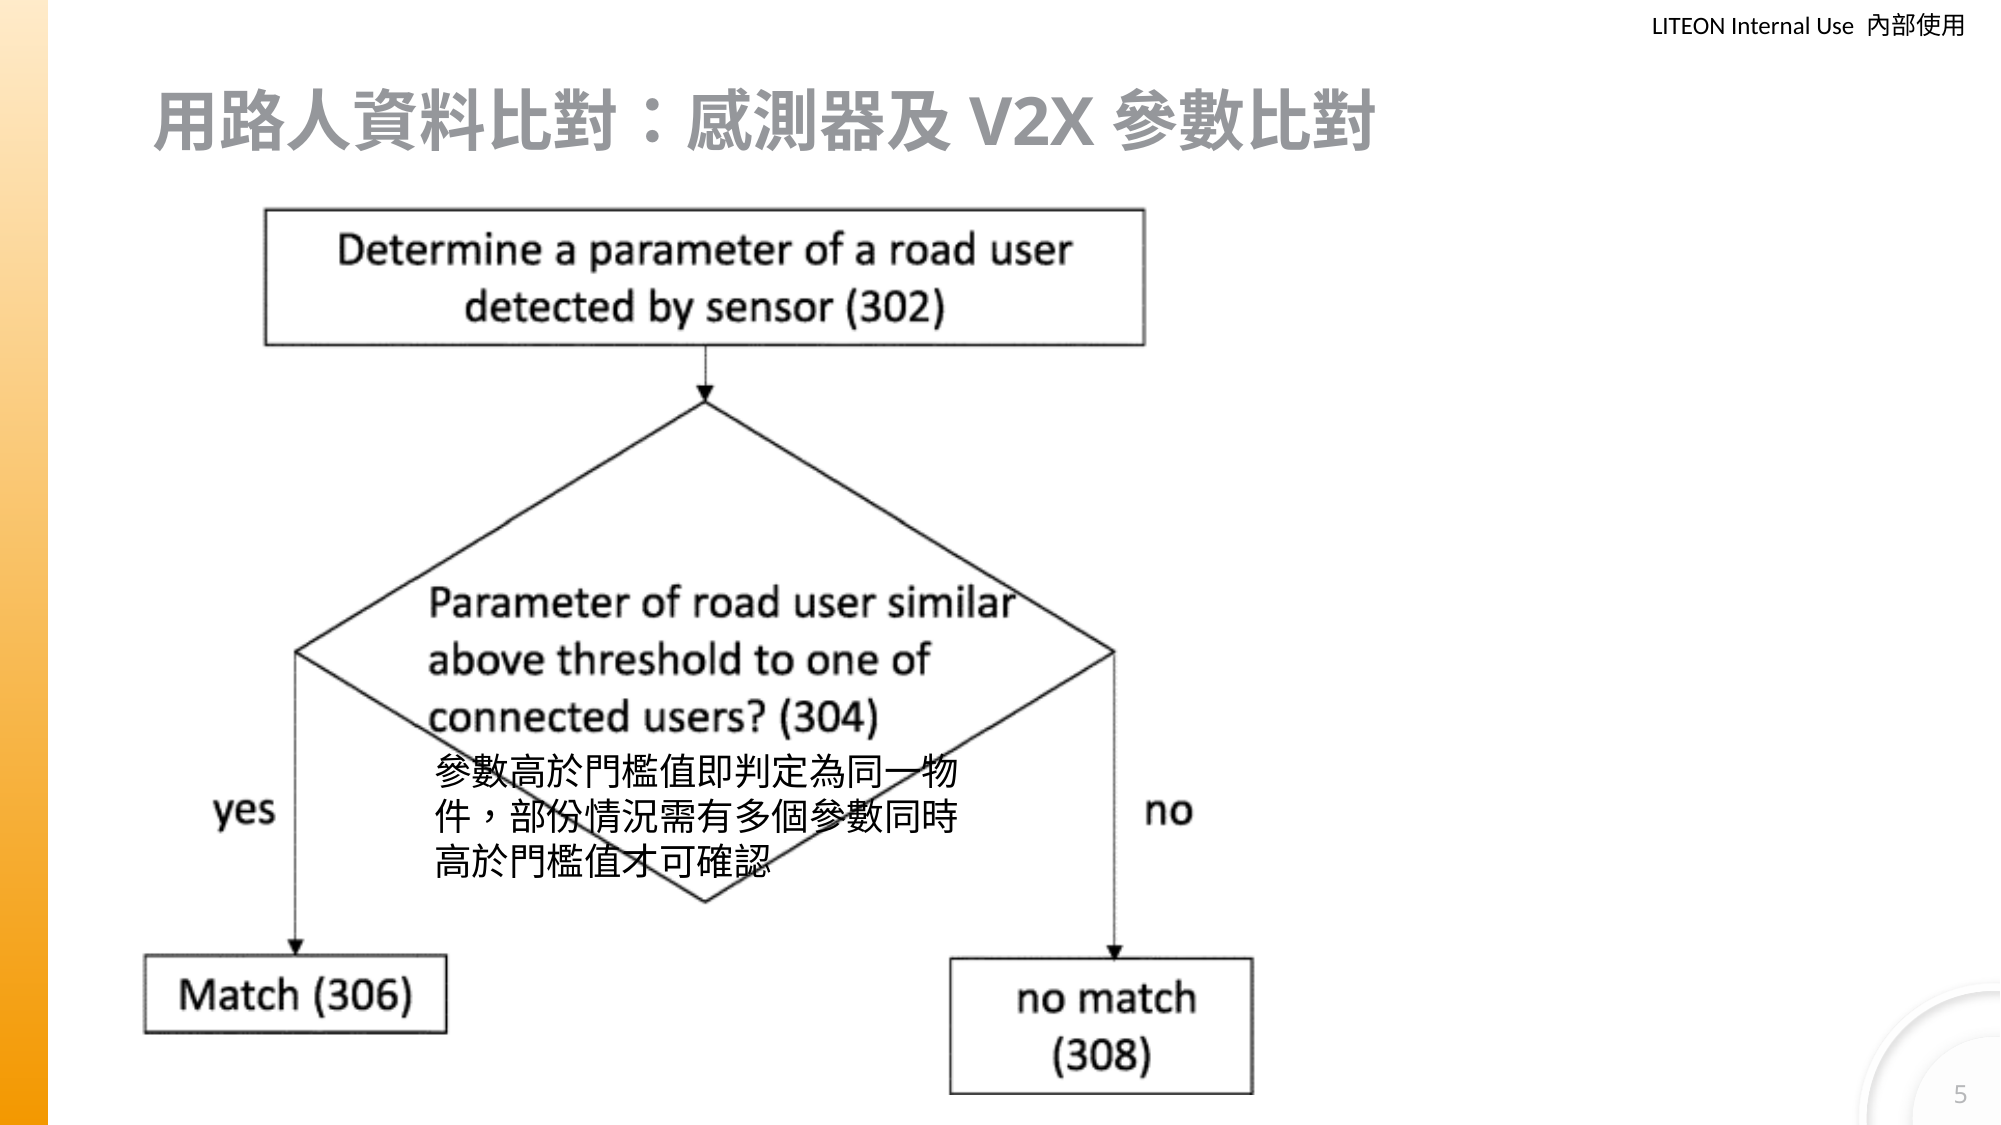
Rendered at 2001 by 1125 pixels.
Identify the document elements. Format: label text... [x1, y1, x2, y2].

picture [137, 187, 1265, 1095]
title 用路人資料比對：感測器及V2X參數比對 [137, 59, 1863, 188]
picture [1847, 972, 2000, 1125]
slide_number 5 [1928, 1065, 1993, 1125]
